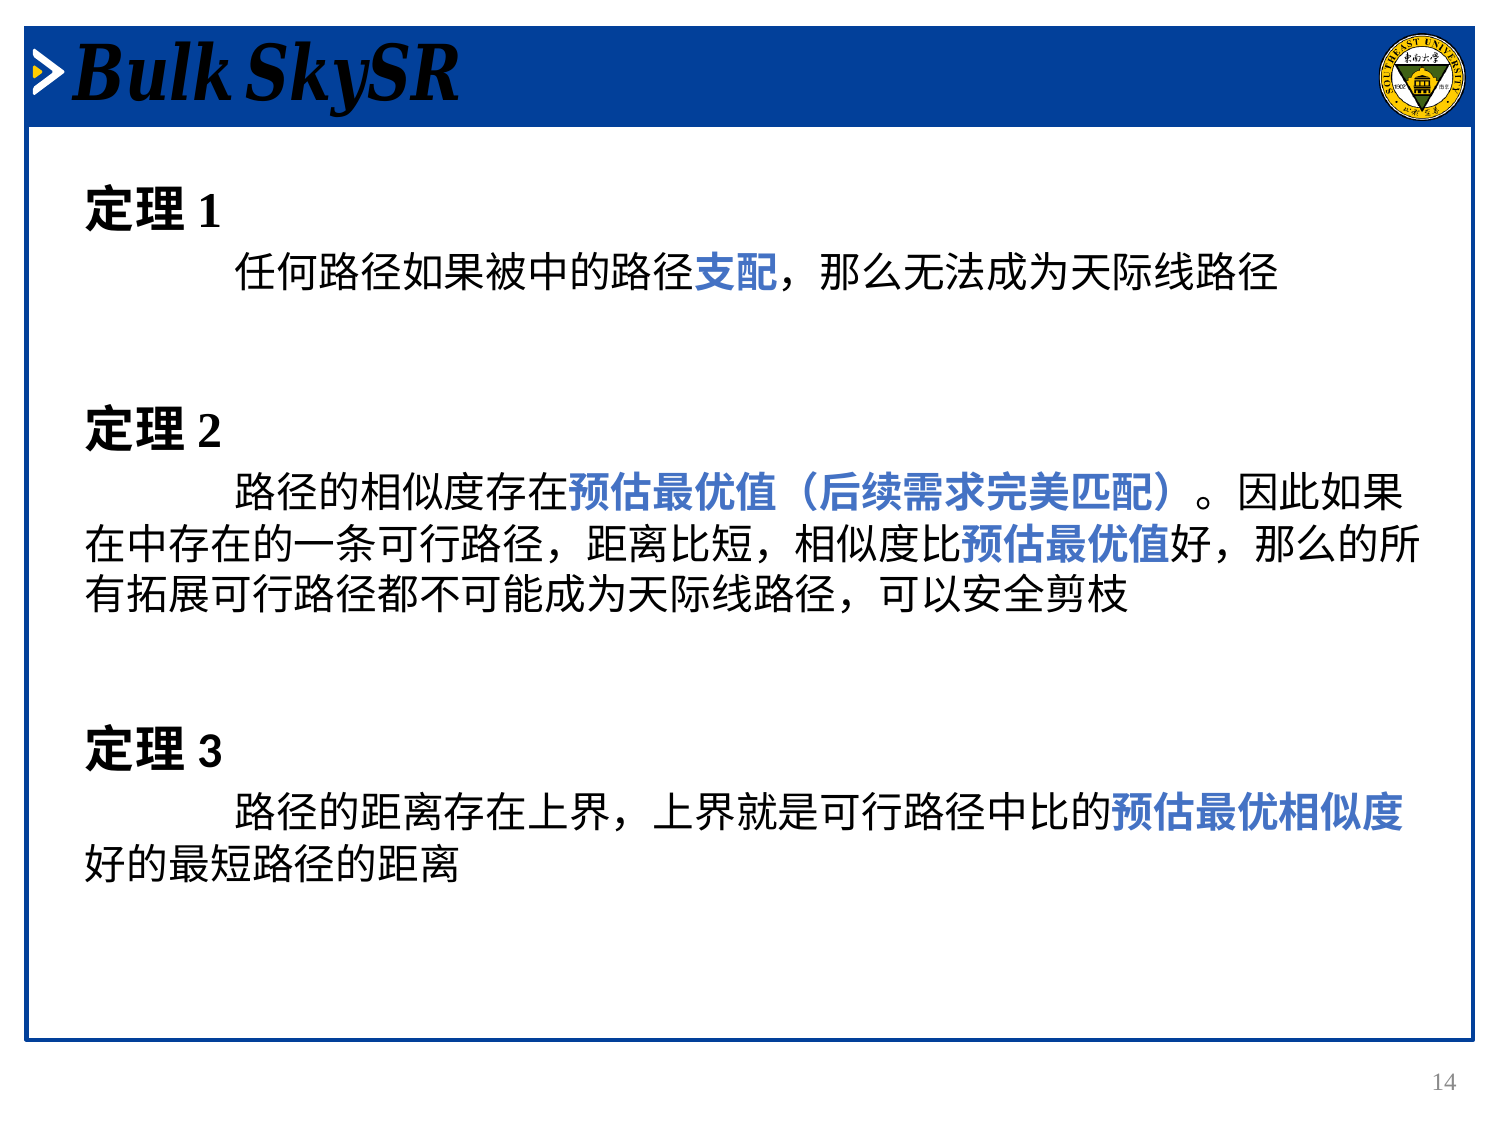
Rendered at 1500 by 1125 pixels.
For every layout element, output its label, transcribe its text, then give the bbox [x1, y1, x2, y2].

slide_number 14 [1382, 1051, 1472, 1111]
picture [1378, 33, 1467, 121]
